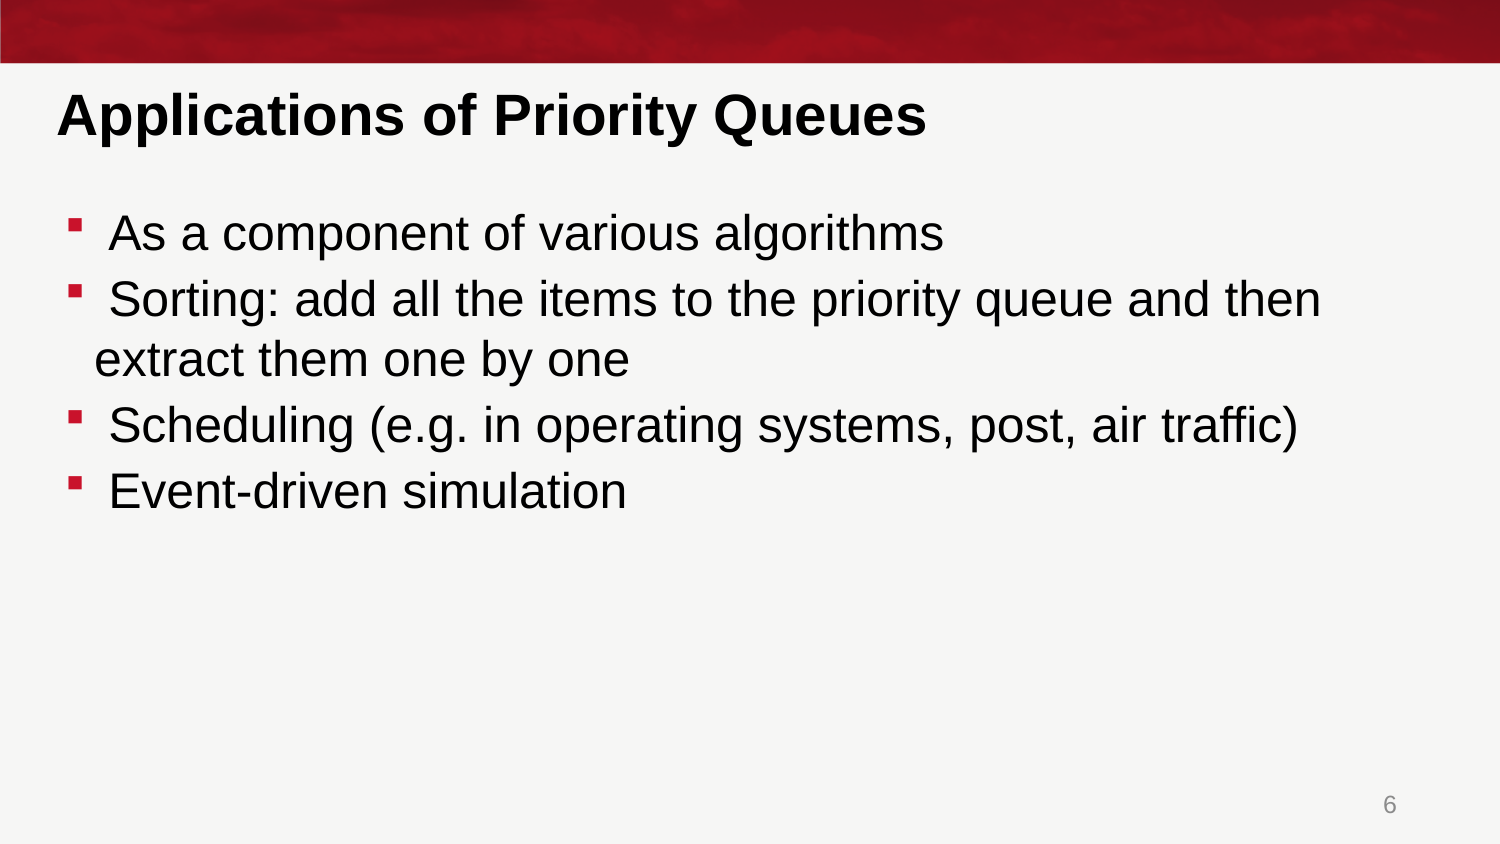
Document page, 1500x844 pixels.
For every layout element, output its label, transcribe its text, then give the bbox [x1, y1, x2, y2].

picture [0, 0, 1500, 844]
list As a component of various algorithms Sorting: add all the items to the priority queue and then extract them one by one Scheduling (e.g. in operating systems, post, air traffic) Event-driven simulation [64, 200, 1447, 742]
title Applications of Priority Queues [56, 77, 1439, 184]
